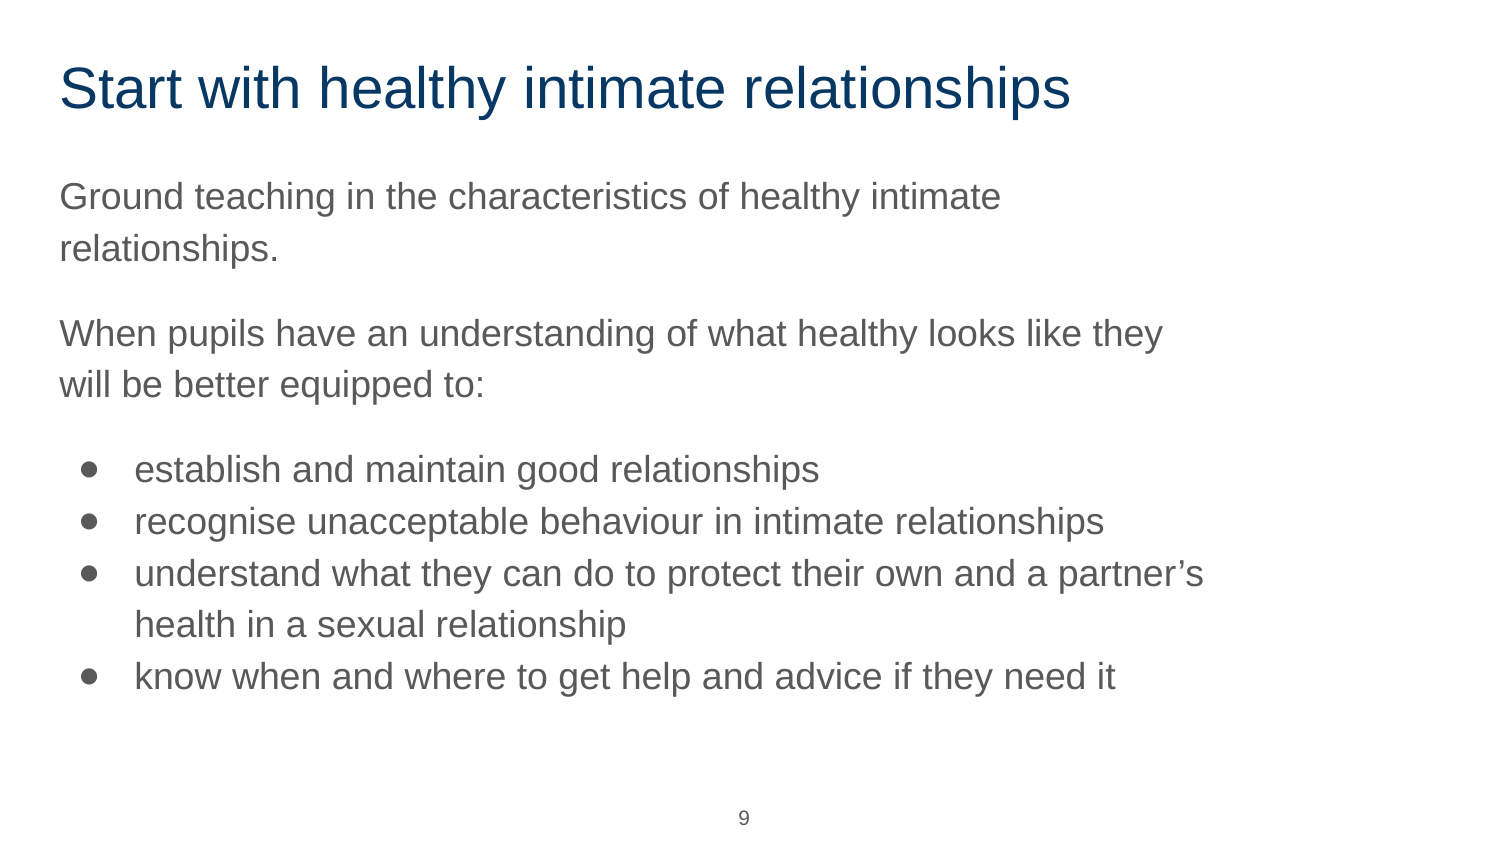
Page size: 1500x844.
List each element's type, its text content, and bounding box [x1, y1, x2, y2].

title Start with healthy intimate relationships [44, 35, 1470, 130]
slide_number ‹#› [706, 789, 765, 844]
list Ground teaching in the characteristics of healthy intimate relationships. When pupils have an understanding of what healthy looks like they will be better equipped to: establish and maintain good relationships recognise unacceptable behaviour in intimate relationships understand what they can do to protect their own and a partner’s health in a sexual relationship know when and where to get help and advice if they need it [44, 150, 1224, 572]
